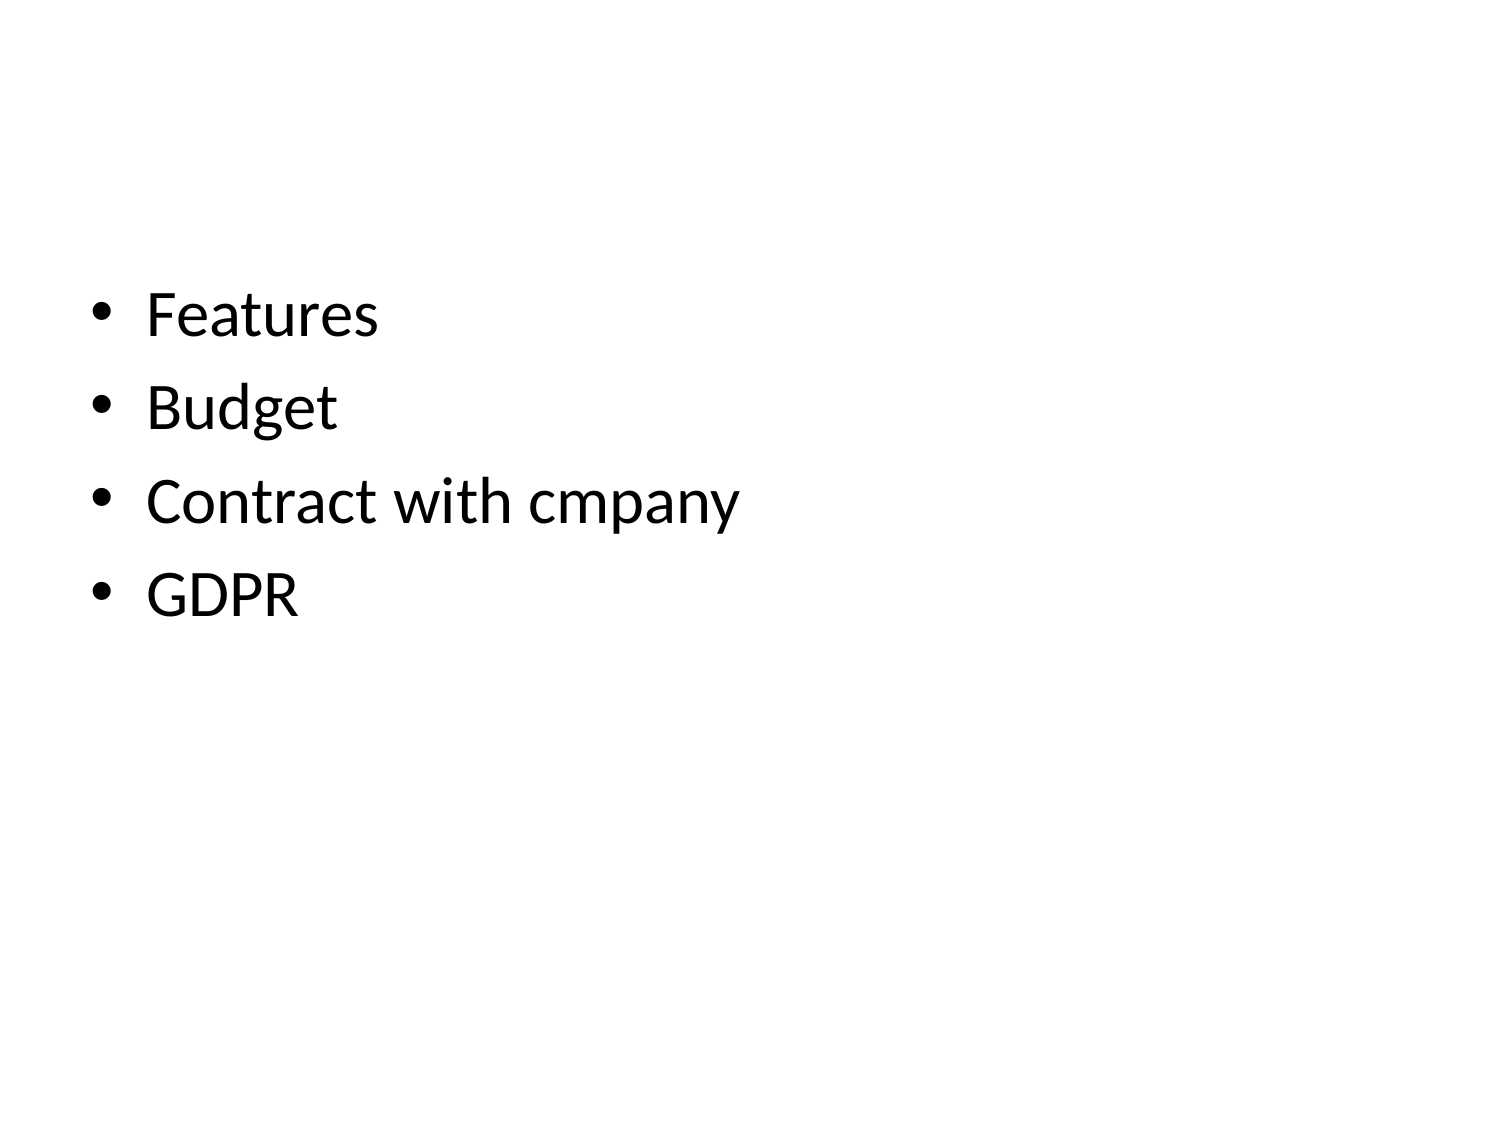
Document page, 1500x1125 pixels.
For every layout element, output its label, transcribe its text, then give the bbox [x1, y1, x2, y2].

list Features Budget Contract with cmpany GDPR [75, 262, 1425, 1005]
